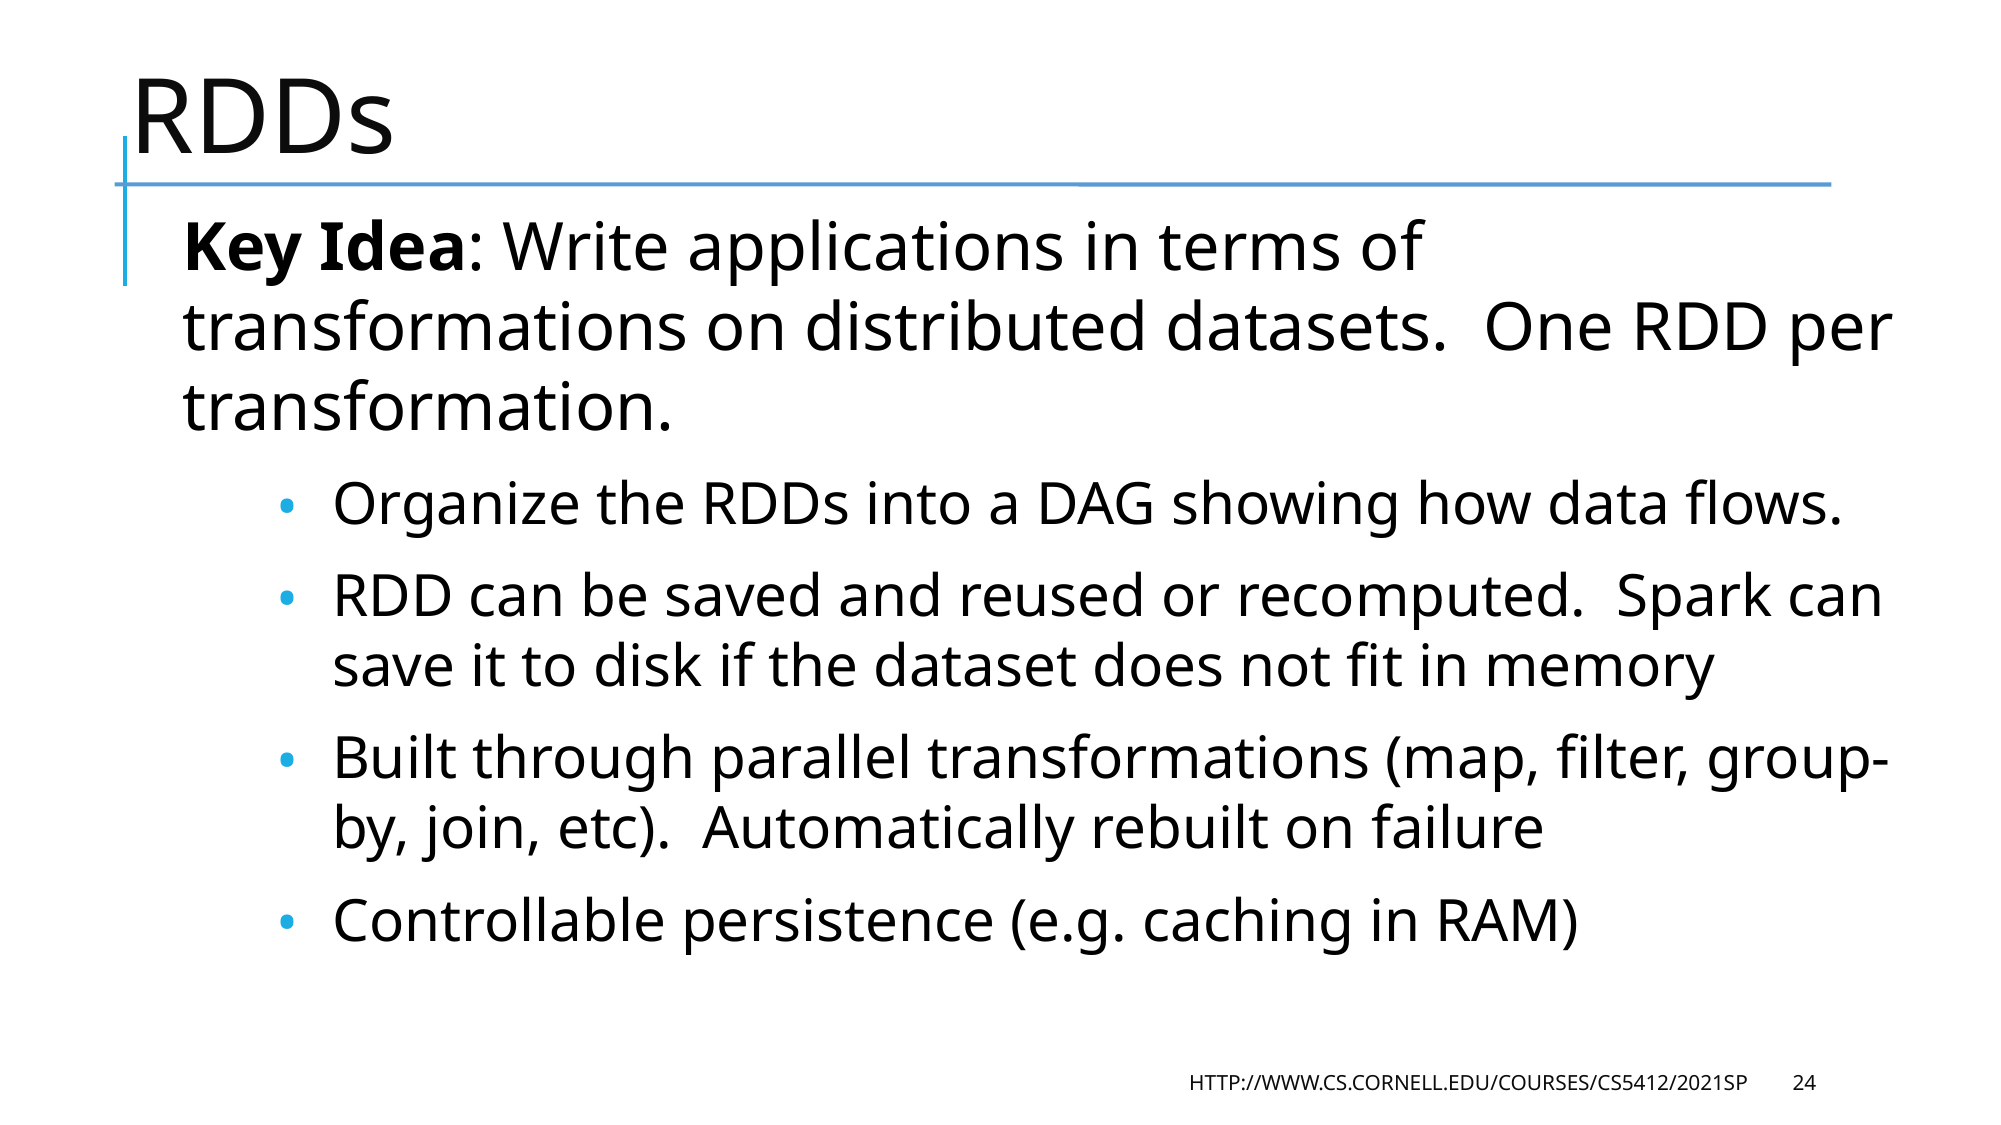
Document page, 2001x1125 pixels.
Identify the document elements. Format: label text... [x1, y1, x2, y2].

slide_number 24 [1777, 1061, 1938, 1107]
title RDDs [114, 49, 1885, 197]
footer HTTP://WWW.CS.CORNELL.EDU/COURSES/CS5412/2021SP [794, 1061, 1763, 1107]
list Key Idea: Write applications in terms of transformations on distributed datasets. One RDD per transformation. Organize the RDDs into a DAG showing how data flows. RDD can be saved and reused or recomputed. Spark can save it to disk if the dataset does not fit in memory Built through parallel transformations (map, filter, group-by, join, etc). Automatically rebuilt on failure Controllable persistence (e.g. caching in RAM) [174, 196, 1916, 1022]
